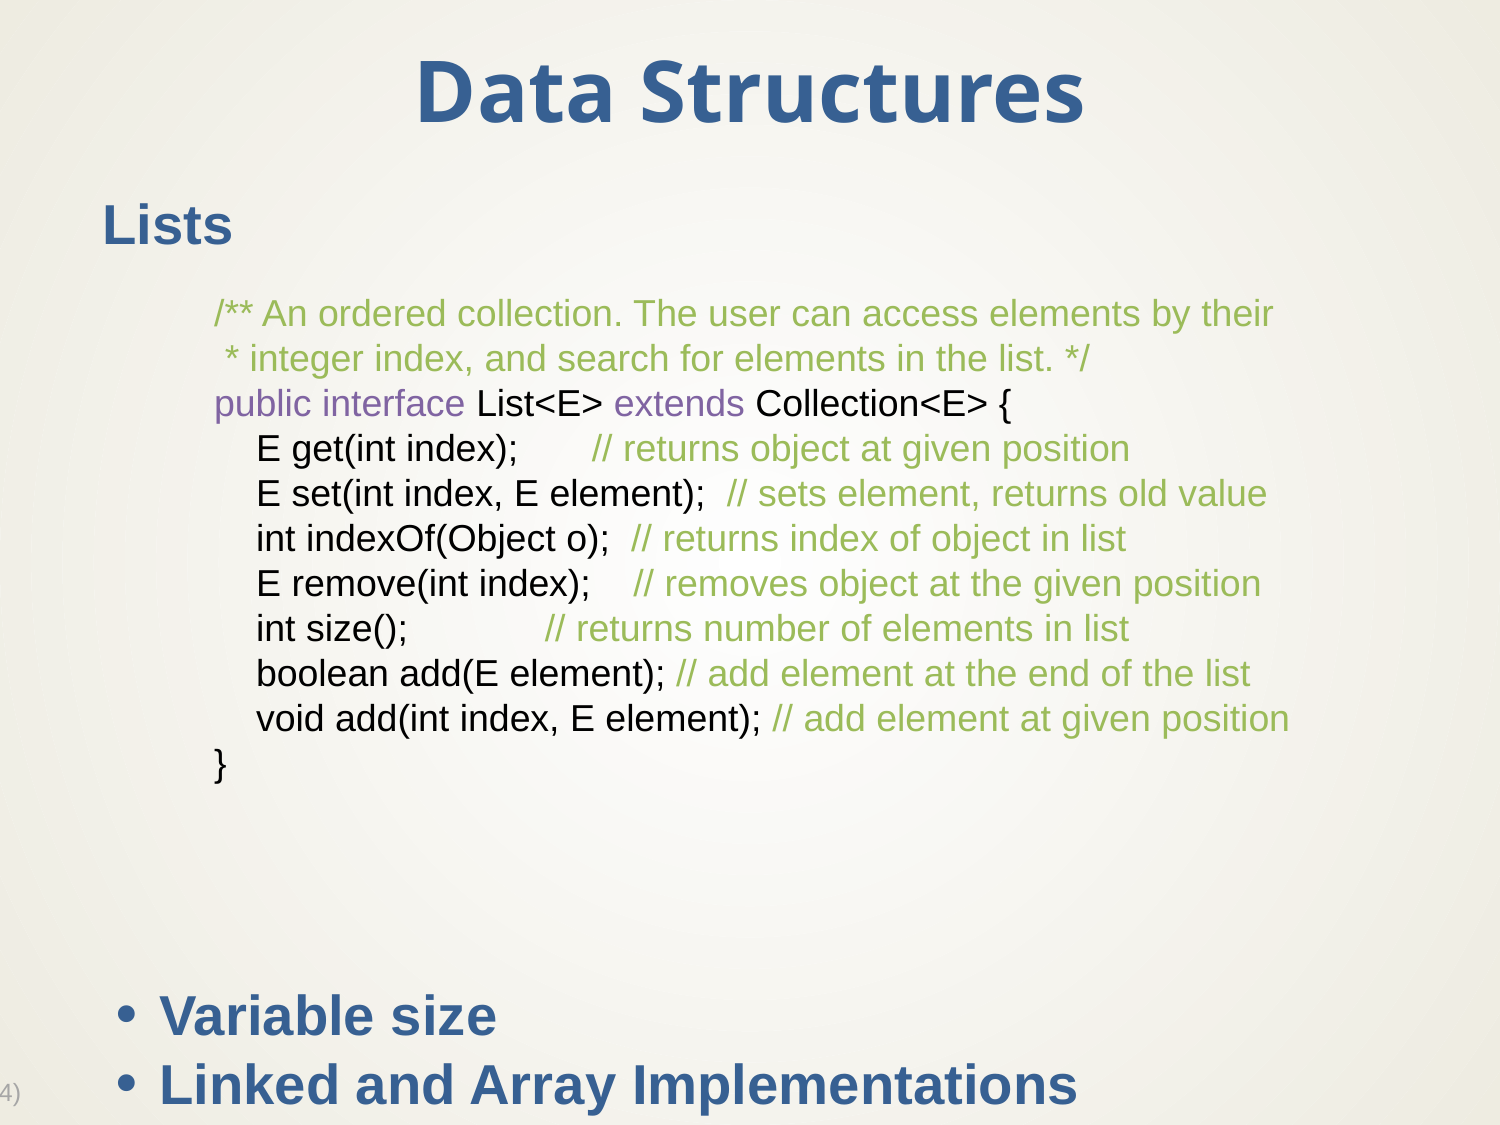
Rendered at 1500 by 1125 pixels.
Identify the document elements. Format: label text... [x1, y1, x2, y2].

title Data Structures [0, 24, 1500, 166]
list Lists Variable size Linked and Array Implementations Performance [56, 187, 1444, 1036]
text_box /** An ordered collection. The user can access elements by their * integer index, and search for elements in the list. */ public interface List<E> extends Collection<E> { E get(int index); // returns object at given position E set(int index, E element); // sets element, returns old value int indexOf(Object o); // returns index of object in list E remove(int index); // removes object at the given position int size(); // returns number of elements in list boolean add(E element); // add element at the end of the list void add(int index, E element); // add element at given position } [199, 281, 1316, 792]
